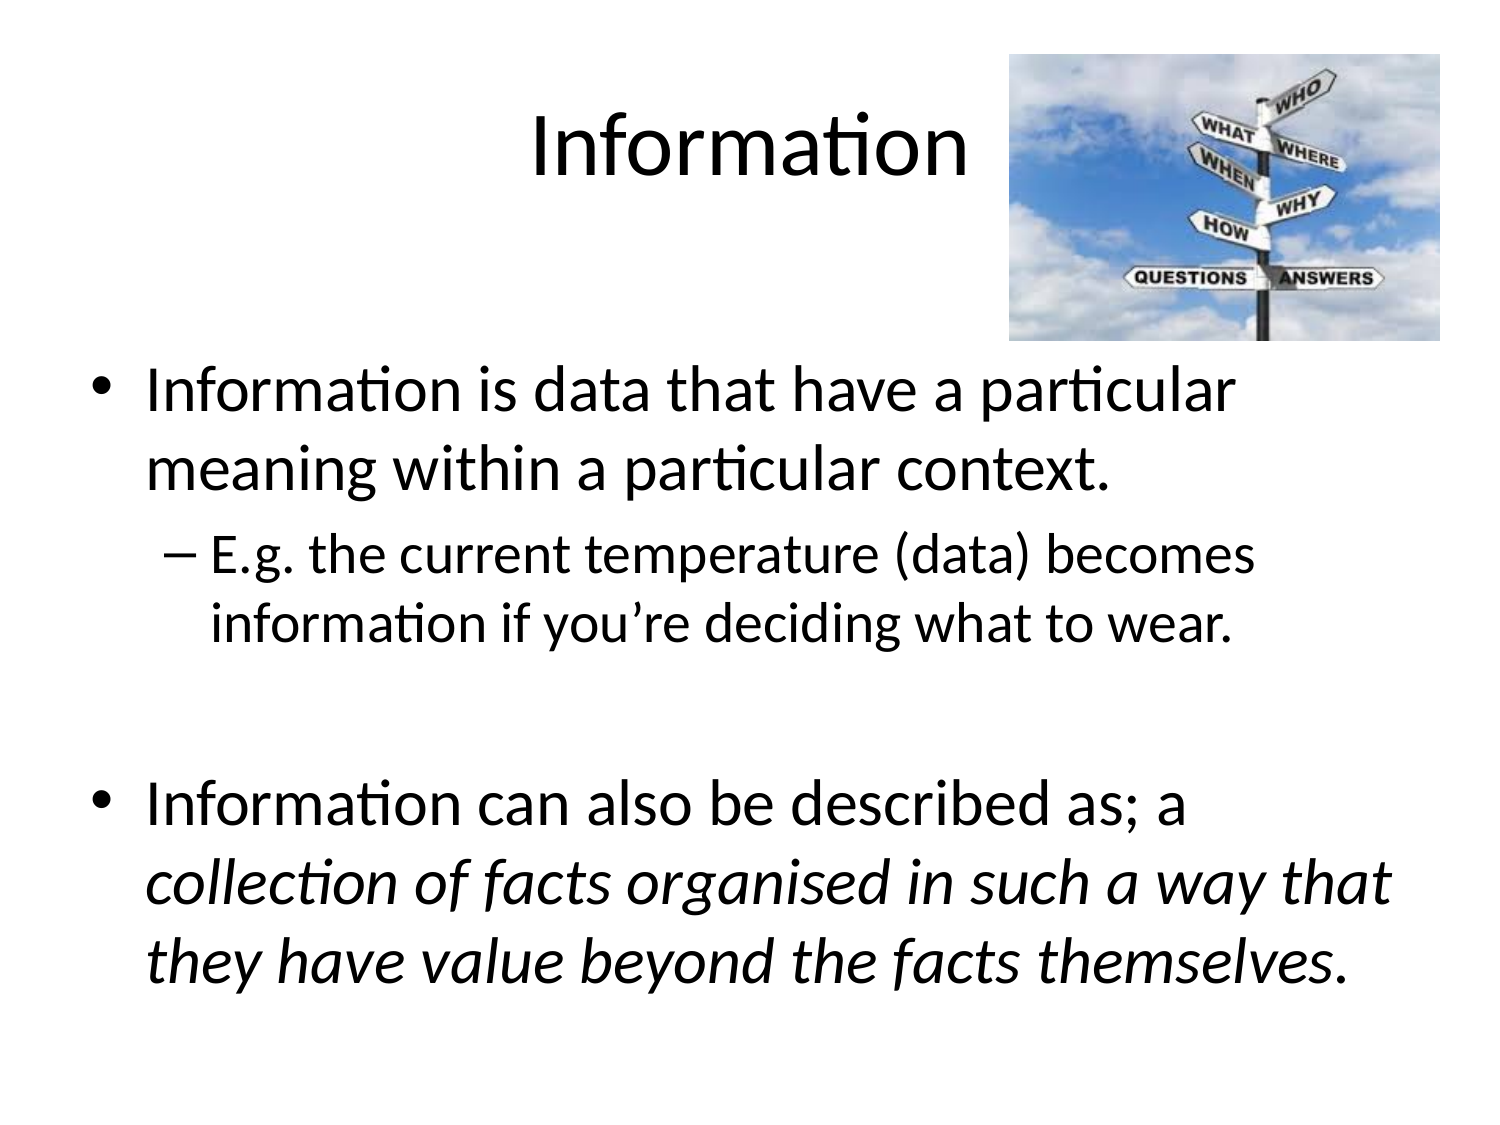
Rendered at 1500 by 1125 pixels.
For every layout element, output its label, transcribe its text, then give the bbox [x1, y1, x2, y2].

title Information [75, 45, 1425, 233]
list Information is data that have a particular meaning within a particular context. E.g. the current temperature (data) becomes information if you’re deciding what to wear. Information can also be described as; a collection of facts organised in such a way that they have value beyond the facts themselves. [75, 338, 1425, 1005]
picture [1009, 54, 1440, 341]
